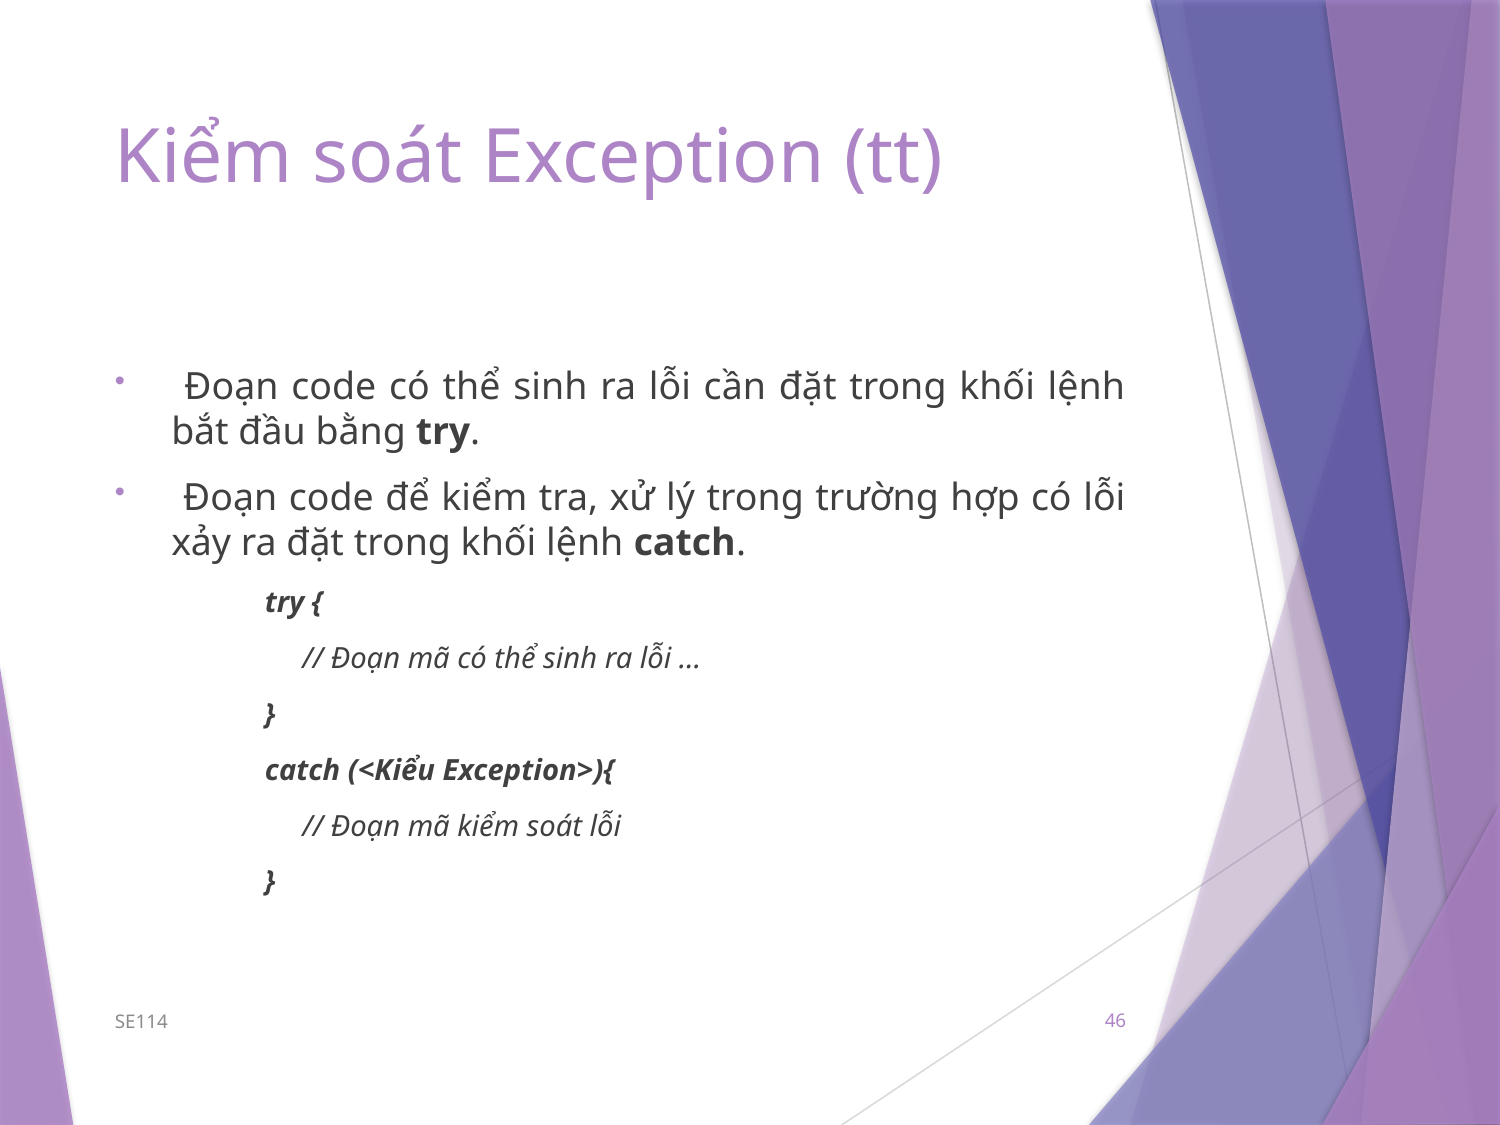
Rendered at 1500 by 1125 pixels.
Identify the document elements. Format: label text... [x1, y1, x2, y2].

footer SE114 [99, 992, 859, 1051]
list Đoạn code có thể sinh ra lỗi cần đặt trong khối lệnh bắt đầu bằng try. Đoạn code để kiểm tra, xử lý trong trường hợp có lỗi xảy ra đặt trong khối lệnh catch. try { // Đoạn mã có thể sinh ra lỗi … } catch (<Kiểu Exception>){ // Đoạn mã kiểm soát lỗi } [99, 354, 1142, 992]
slide_number 46 [1057, 992, 1142, 1051]
title Kiểm soát Exception (tt) [99, 99, 1142, 317]
